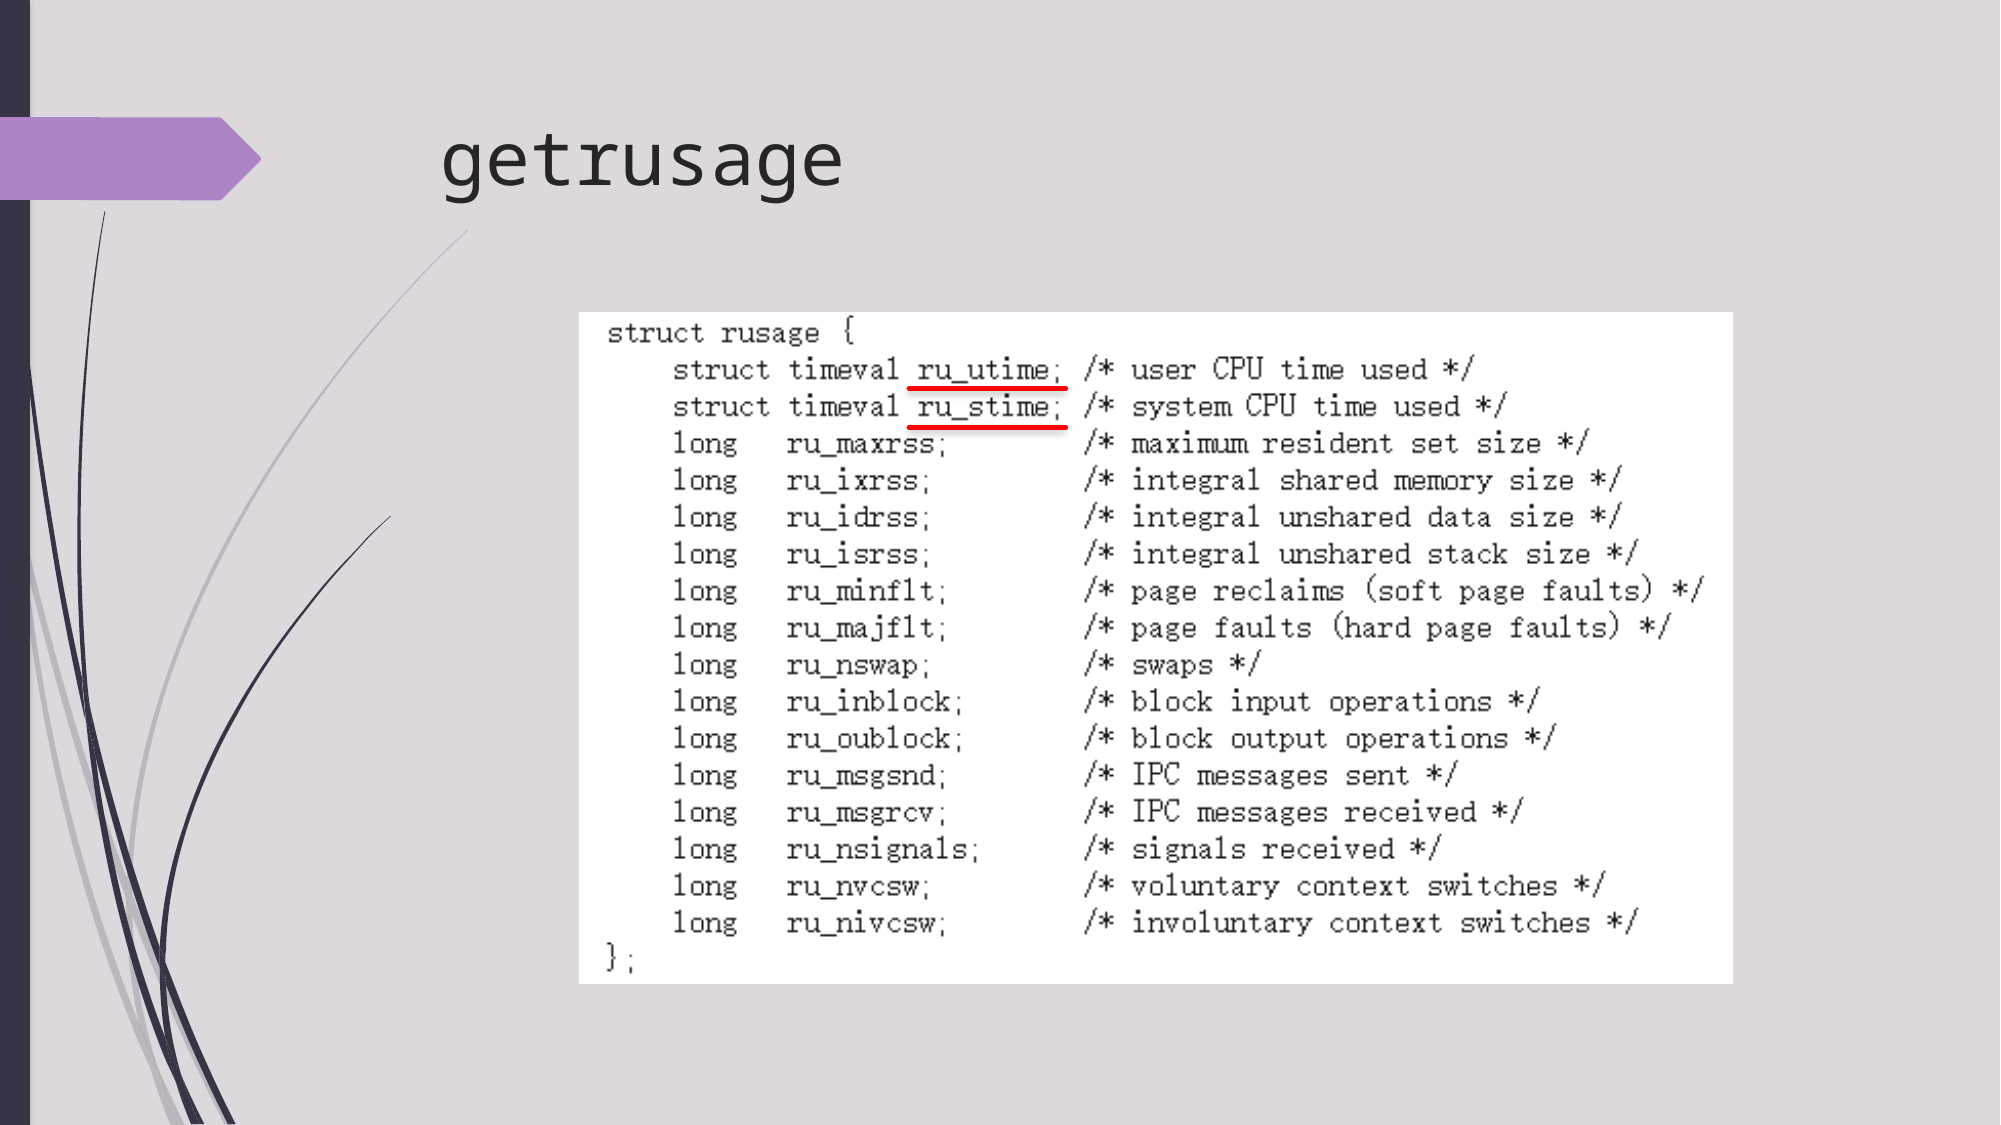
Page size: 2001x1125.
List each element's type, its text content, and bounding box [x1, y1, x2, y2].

title getrusage [425, 102, 1888, 313]
picture [579, 312, 1733, 985]
